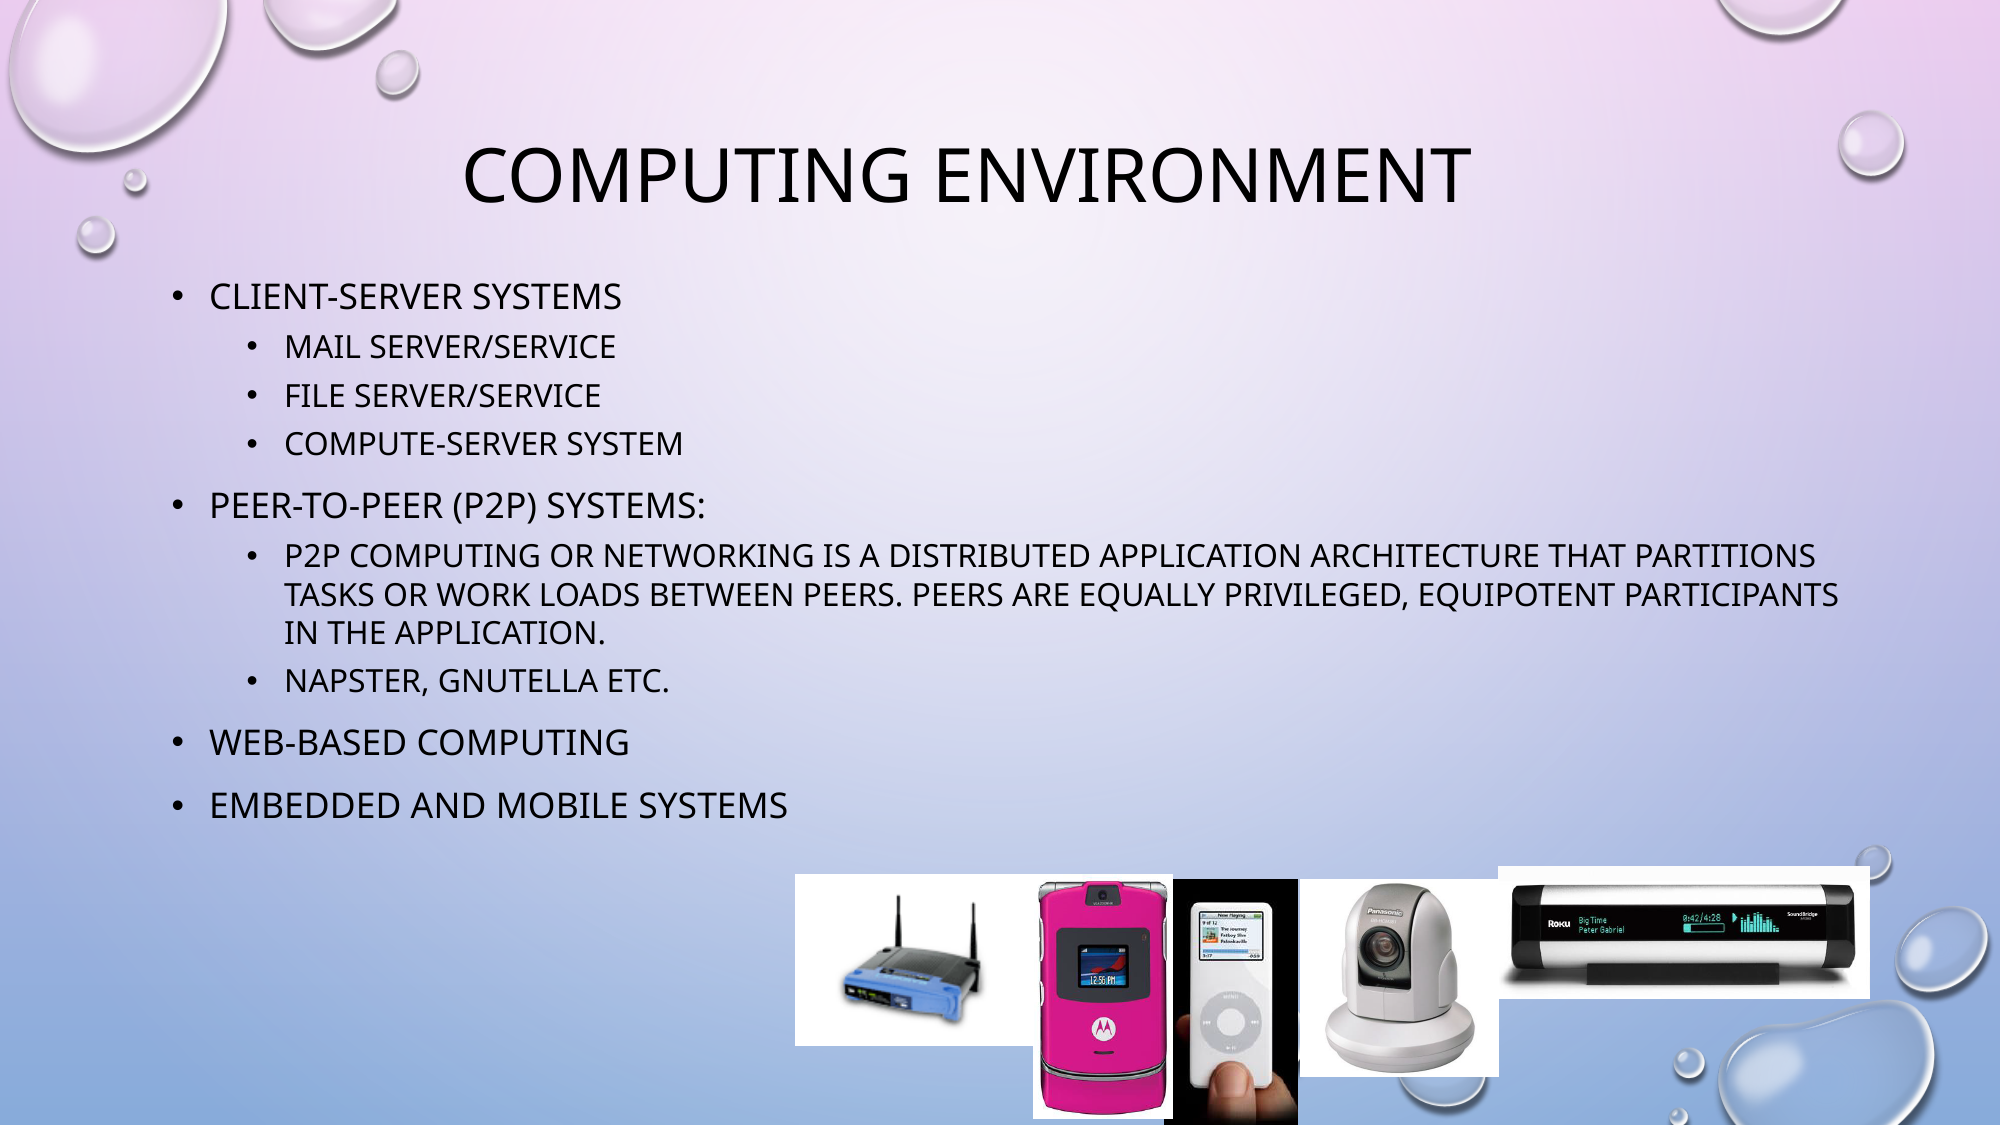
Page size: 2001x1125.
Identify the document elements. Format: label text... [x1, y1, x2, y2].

picture [0, 0, 2000, 1125]
list CLIENT-SERVER SYSTEMS MAIL SERVER/SERVICE FILE SERVER/SERVICE COMPUTE-SERVER SYSTEM PEER-TO-PEER (P2P) SYSTEMS: P2P COMPUTING OR NETWORKING IS A DISTRIBUTED APPLICATION ARCHITECTURE THAT PARTITIONS TASKS OR WORK LOADS BETWEEN PEERS. PEERS ARE EQUALLY PRIVILEGED, EQUIPOTENT PARTICIPANTS IN THE APPLICATION. NAPSTER, GNUTELLA ETC. WEB-BASED COMPUTING EMBEDDED AND MOBILE SYSTEMS [156, 266, 1857, 828]
title COMPUTING ENVIRONMENT [149, 101, 1785, 255]
